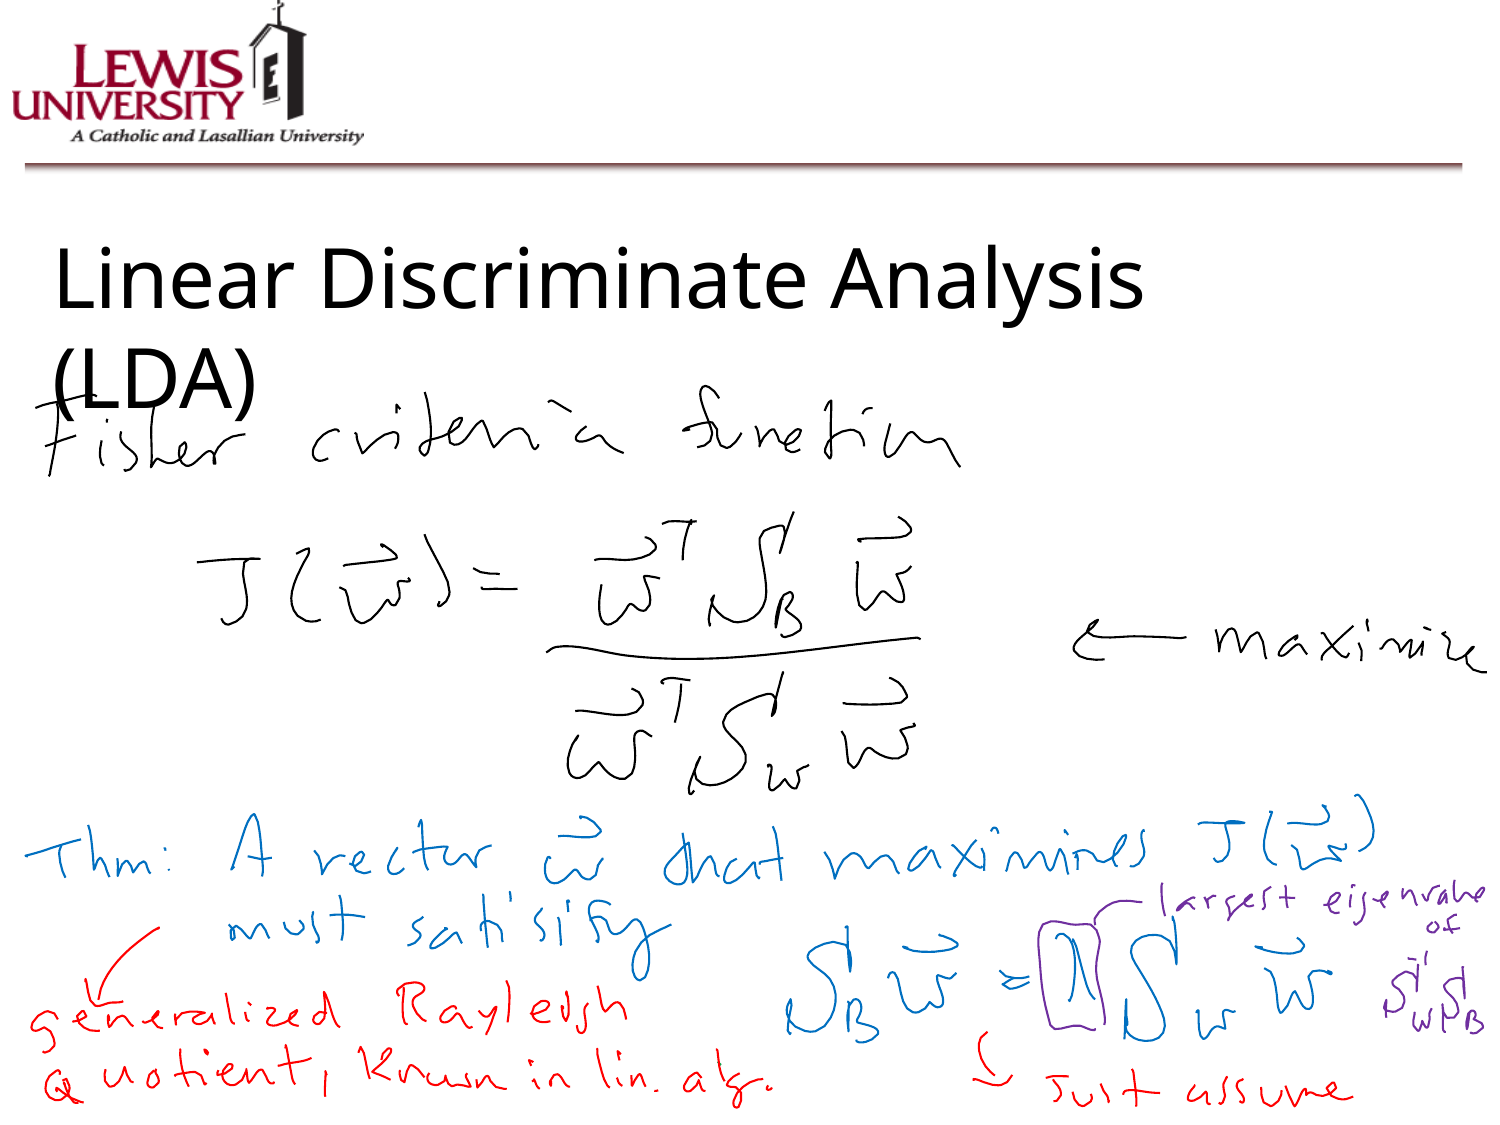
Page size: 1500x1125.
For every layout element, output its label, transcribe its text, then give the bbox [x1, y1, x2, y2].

title [35, 24, 1500, 213]
text_box [473, 568, 500, 575]
text_box [617, 1051, 621, 1061]
text_box [1038, 921, 1105, 1031]
text_box [1124, 916, 1177, 1041]
text_box [688, 671, 784, 795]
text_box [847, 999, 879, 1043]
text_box [772, 826, 779, 858]
text_box [1442, 966, 1465, 1032]
text_box [147, 1068, 159, 1088]
text_box [1447, 914, 1457, 927]
text_box [340, 916, 344, 941]
text_box [631, 1073, 646, 1087]
text_box [973, 1074, 1013, 1086]
text_box [824, 400, 865, 459]
text_box [440, 1006, 473, 1028]
text_box [1444, 927, 1461, 931]
text_box [217, 1064, 275, 1086]
text_box [1236, 1078, 1244, 1103]
text_box [590, 916, 672, 981]
text_box [592, 922, 604, 943]
text_box [56, 1087, 84, 1103]
text_box [1196, 1009, 1236, 1039]
text_box [1453, 879, 1485, 902]
text_box [476, 1075, 507, 1089]
text_box [1215, 628, 1267, 660]
text_box [1072, 1091, 1092, 1107]
text_box [59, 846, 66, 878]
text_box [100, 927, 160, 992]
text_box [142, 1010, 164, 1029]
text_box [575, 426, 624, 454]
text_box [1320, 632, 1334, 645]
text_box [708, 511, 794, 626]
text_box [1072, 834, 1127, 867]
text_box [1358, 642, 1362, 662]
text_box [549, 1074, 571, 1087]
text_box [576, 1003, 589, 1034]
text_box [1438, 889, 1448, 904]
text_box [588, 900, 611, 919]
text_box [842, 677, 908, 705]
text_box [1197, 821, 1245, 862]
text_box [1255, 937, 1305, 954]
text_box [990, 827, 999, 834]
text_box [426, 846, 482, 868]
text_box [1261, 1086, 1282, 1107]
text_box [427, 1073, 471, 1087]
text_box [267, 1007, 299, 1026]
text_box [1264, 968, 1332, 1013]
text_box [903, 934, 958, 952]
text_box [597, 985, 627, 1020]
text_box [283, 920, 304, 935]
text_box [1384, 964, 1419, 1018]
text_box [1354, 892, 1366, 925]
text_box [388, 847, 405, 875]
text_box [63, 1082, 76, 1098]
text_box [423, 852, 429, 871]
text_box [824, 851, 900, 879]
text_box [1052, 1079, 1061, 1102]
text_box [530, 1000, 551, 1023]
text_box [786, 926, 852, 1035]
text_box [534, 907, 545, 941]
text_box [88, 824, 110, 878]
text_box [856, 561, 912, 610]
text_box [908, 846, 942, 871]
text_box [343, 544, 397, 567]
text_box [547, 400, 572, 412]
text_box [1334, 644, 1350, 658]
text_box [45, 1070, 70, 1101]
text_box [1466, 1010, 1483, 1034]
text_box [228, 924, 270, 940]
picture [12, 0, 364, 147]
text_box [1323, 892, 1341, 914]
text_box [372, 1048, 392, 1080]
text_box [862, 408, 873, 415]
text_box [70, 1098, 79, 1103]
text_box [354, 432, 399, 454]
text_box [99, 440, 105, 466]
text_box [31, 1011, 58, 1053]
text_box [1226, 894, 1254, 921]
text_box [1413, 1008, 1432, 1031]
text_box [399, 1065, 425, 1083]
text_box [767, 764, 809, 791]
text_box [1187, 1084, 1211, 1105]
text_box [120, 431, 137, 471]
text_box Linear Discriminate Analysis (LDA) [50, 225, 1312, 425]
text_box [313, 991, 341, 1028]
text_box [481, 586, 518, 590]
text_box [999, 970, 1030, 979]
text_box [419, 392, 539, 456]
text_box [682, 522, 692, 561]
text_box [1291, 843, 1347, 870]
text_box [981, 848, 985, 871]
text_box [599, 575, 661, 625]
text_box [755, 426, 802, 453]
text_box [174, 1071, 207, 1085]
text_box [1073, 619, 1187, 660]
text_box [544, 856, 603, 884]
text_box [312, 429, 339, 461]
text_box [314, 850, 346, 875]
text_box [1094, 900, 1143, 926]
text_box [1263, 811, 1277, 865]
text_box [478, 1006, 497, 1036]
text_box [430, 928, 463, 949]
text_box [1379, 639, 1423, 658]
text_box [661, 678, 691, 684]
text_box [291, 548, 321, 622]
text_box [196, 558, 260, 625]
text_box [107, 1015, 134, 1027]
text_box [1287, 805, 1330, 825]
text_box [1218, 1076, 1227, 1105]
text_box [726, 1073, 764, 1108]
text_box [1123, 1090, 1161, 1095]
text_box [884, 423, 961, 467]
text_box [1427, 921, 1439, 933]
text_box [724, 858, 760, 884]
text_box [1204, 895, 1217, 908]
text_box [700, 385, 720, 422]
text_box [117, 858, 151, 876]
text_box [1372, 891, 1388, 908]
text_box [85, 978, 124, 1007]
text_box [1131, 1068, 1136, 1090]
text_box [35, 394, 97, 409]
text_box [1402, 888, 1418, 906]
text_box [402, 1000, 408, 1025]
text_box [72, 1011, 100, 1031]
text_box [561, 991, 569, 1021]
text_box [683, 1072, 706, 1092]
text_box [397, 982, 427, 1022]
text_box [1002, 977, 1030, 989]
text_box [887, 972, 957, 1013]
text_box [174, 1011, 216, 1025]
text_box [1262, 886, 1272, 910]
text_box [546, 637, 921, 659]
text_box [179, 1049, 186, 1073]
text_box [1130, 829, 1145, 867]
text_box [48, 443, 56, 477]
text_box [349, 851, 372, 874]
text_box [978, 1031, 995, 1076]
text_box [424, 534, 450, 607]
text_box [567, 730, 653, 779]
text_box [858, 516, 912, 542]
text_box [1074, 855, 1078, 870]
text_box [966, 856, 983, 868]
text_box [329, 914, 366, 918]
text_box [575, 688, 643, 716]
text_box [664, 832, 720, 885]
text_box [407, 916, 424, 946]
text_box [1161, 882, 1166, 917]
text_box [1278, 635, 1308, 656]
text_box [1005, 848, 1069, 875]
text_box [594, 537, 656, 561]
text_box [531, 1079, 540, 1089]
text_box [339, 577, 410, 624]
text_box [151, 406, 246, 468]
text_box [596, 1048, 610, 1088]
text_box [1176, 897, 1196, 911]
text_box [52, 404, 59, 443]
text_box [1321, 625, 1354, 661]
text_box [1422, 885, 1440, 901]
text_box [682, 422, 742, 448]
text_box [1442, 632, 1487, 673]
text_box [953, 839, 977, 877]
text_box [841, 722, 915, 769]
text_box [1354, 794, 1374, 852]
picture [24, 162, 35, 175]
text_box [1285, 1082, 1354, 1107]
text_box [558, 816, 601, 838]
text_box [418, 819, 424, 848]
text_box [104, 1066, 134, 1087]
text_box [339, 894, 343, 914]
text_box [506, 980, 510, 1023]
text_box [396, 404, 401, 414]
text_box [225, 992, 235, 1024]
text_box [697, 431, 713, 448]
text_box [759, 857, 784, 865]
text_box [312, 911, 319, 943]
text_box [358, 1046, 370, 1079]
text_box [247, 856, 272, 860]
text_box [231, 814, 263, 877]
text_box [715, 1049, 725, 1082]
text_box [480, 921, 503, 943]
text_box [775, 591, 802, 638]
